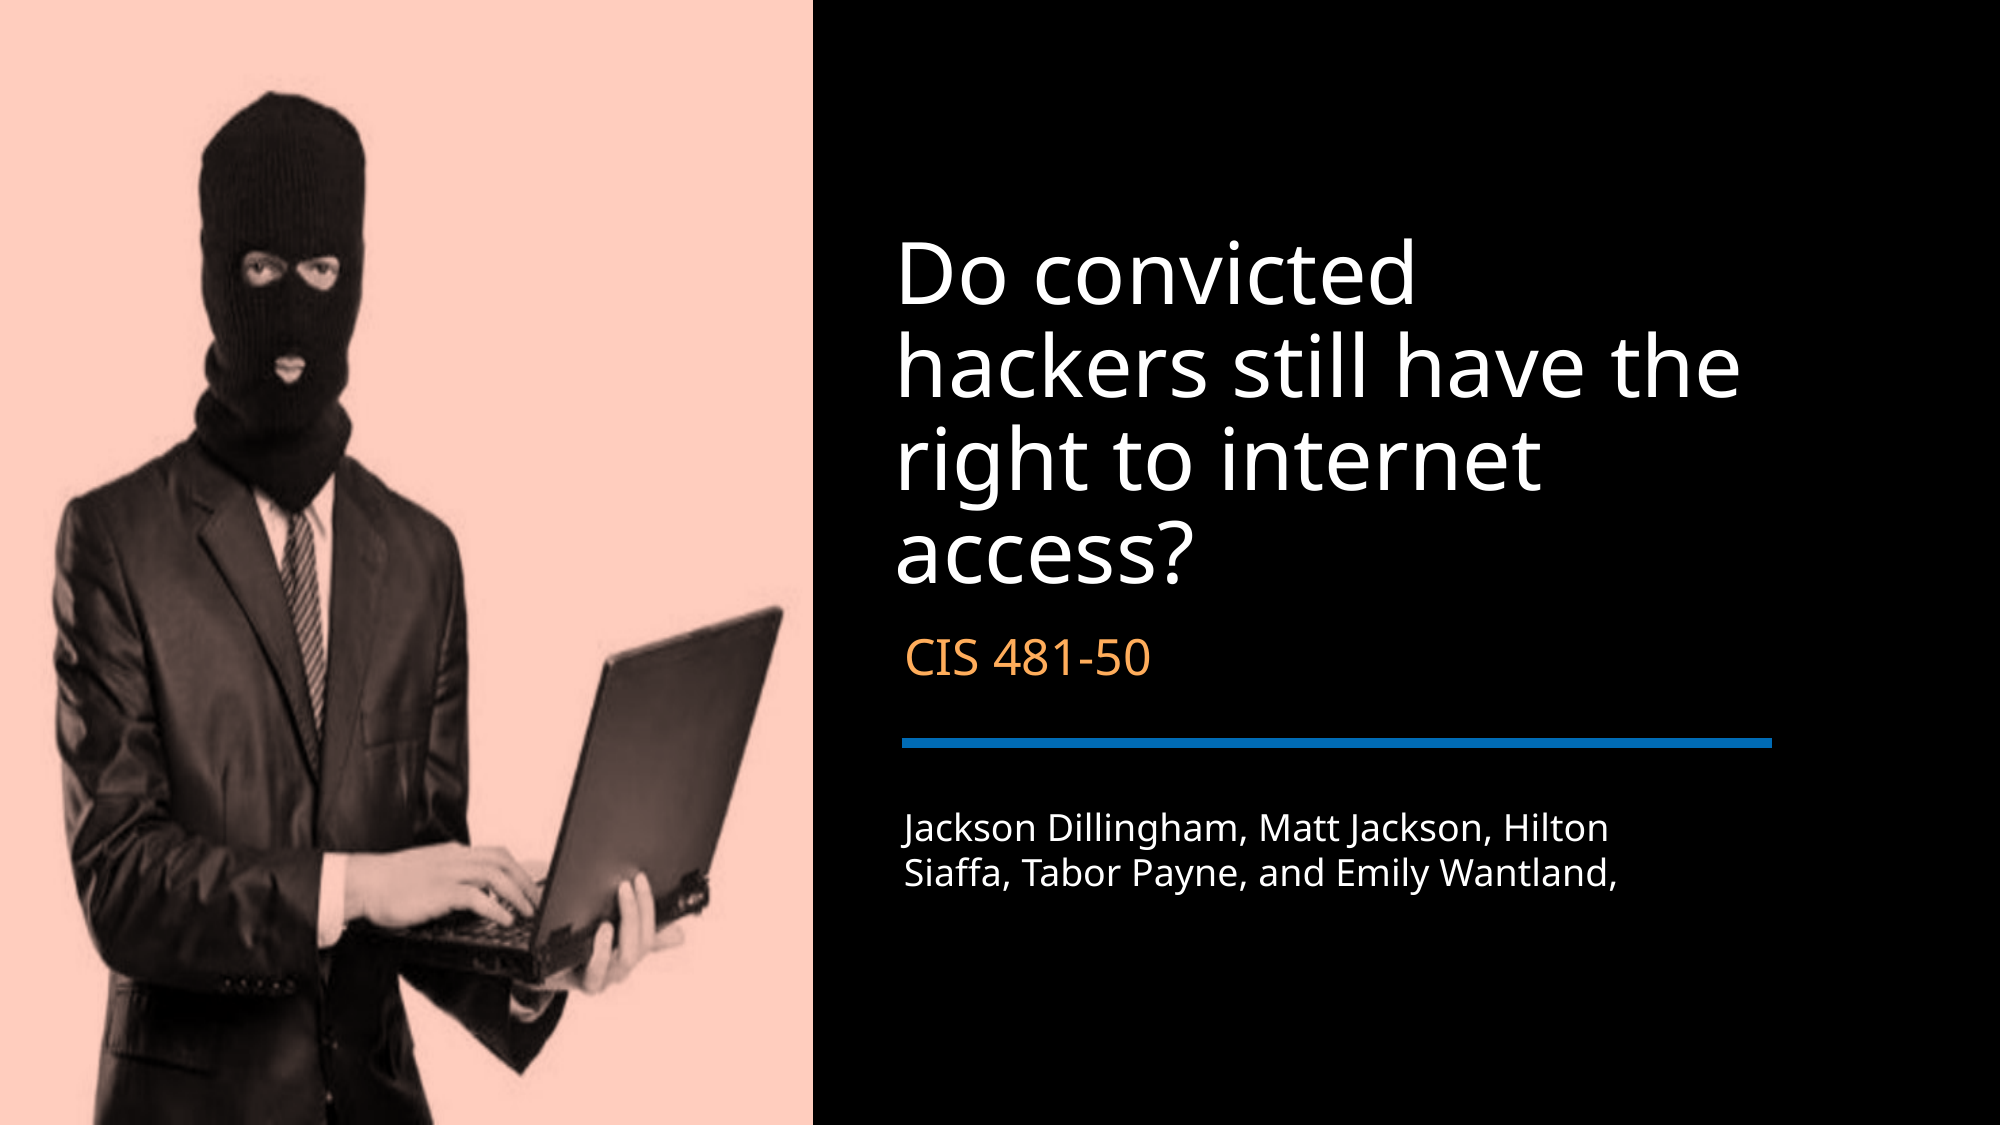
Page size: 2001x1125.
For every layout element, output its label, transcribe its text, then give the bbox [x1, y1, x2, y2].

text_box Jackson Dillingham, Matt Jackson, Hilton Siaffa, Tabor Payne, and Emily Wantland, [889, 796, 1645, 902]
title Do convicted hackers still have the right to internet access? [880, 218, 1763, 610]
picture [0, 0, 813, 1125]
subtitle CIS 481-50 [889, 625, 1772, 897]
